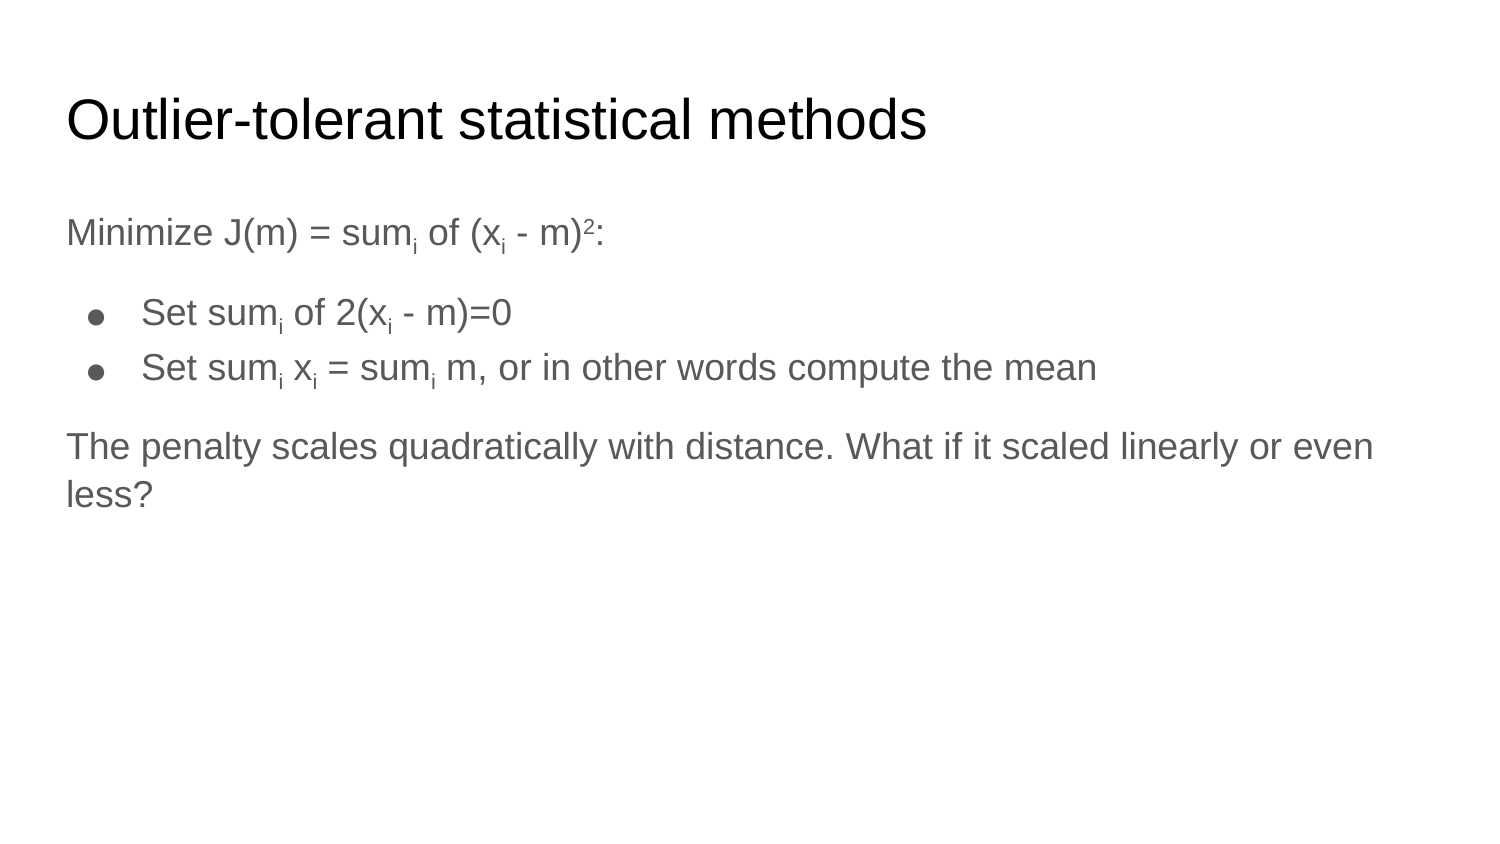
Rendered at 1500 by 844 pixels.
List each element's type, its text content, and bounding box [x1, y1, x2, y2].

list Minimize J(m) = sumi of (xi - m)2: Set sumi of 2(xi - m)=0 Set sumi xi = sumi m, or in other words compute the mean The penalty scales quadratically with distance. What if it scaled linearly or even less? [51, 189, 1449, 750]
title Outlier-tolerant statistical methods [51, 72, 1449, 167]
